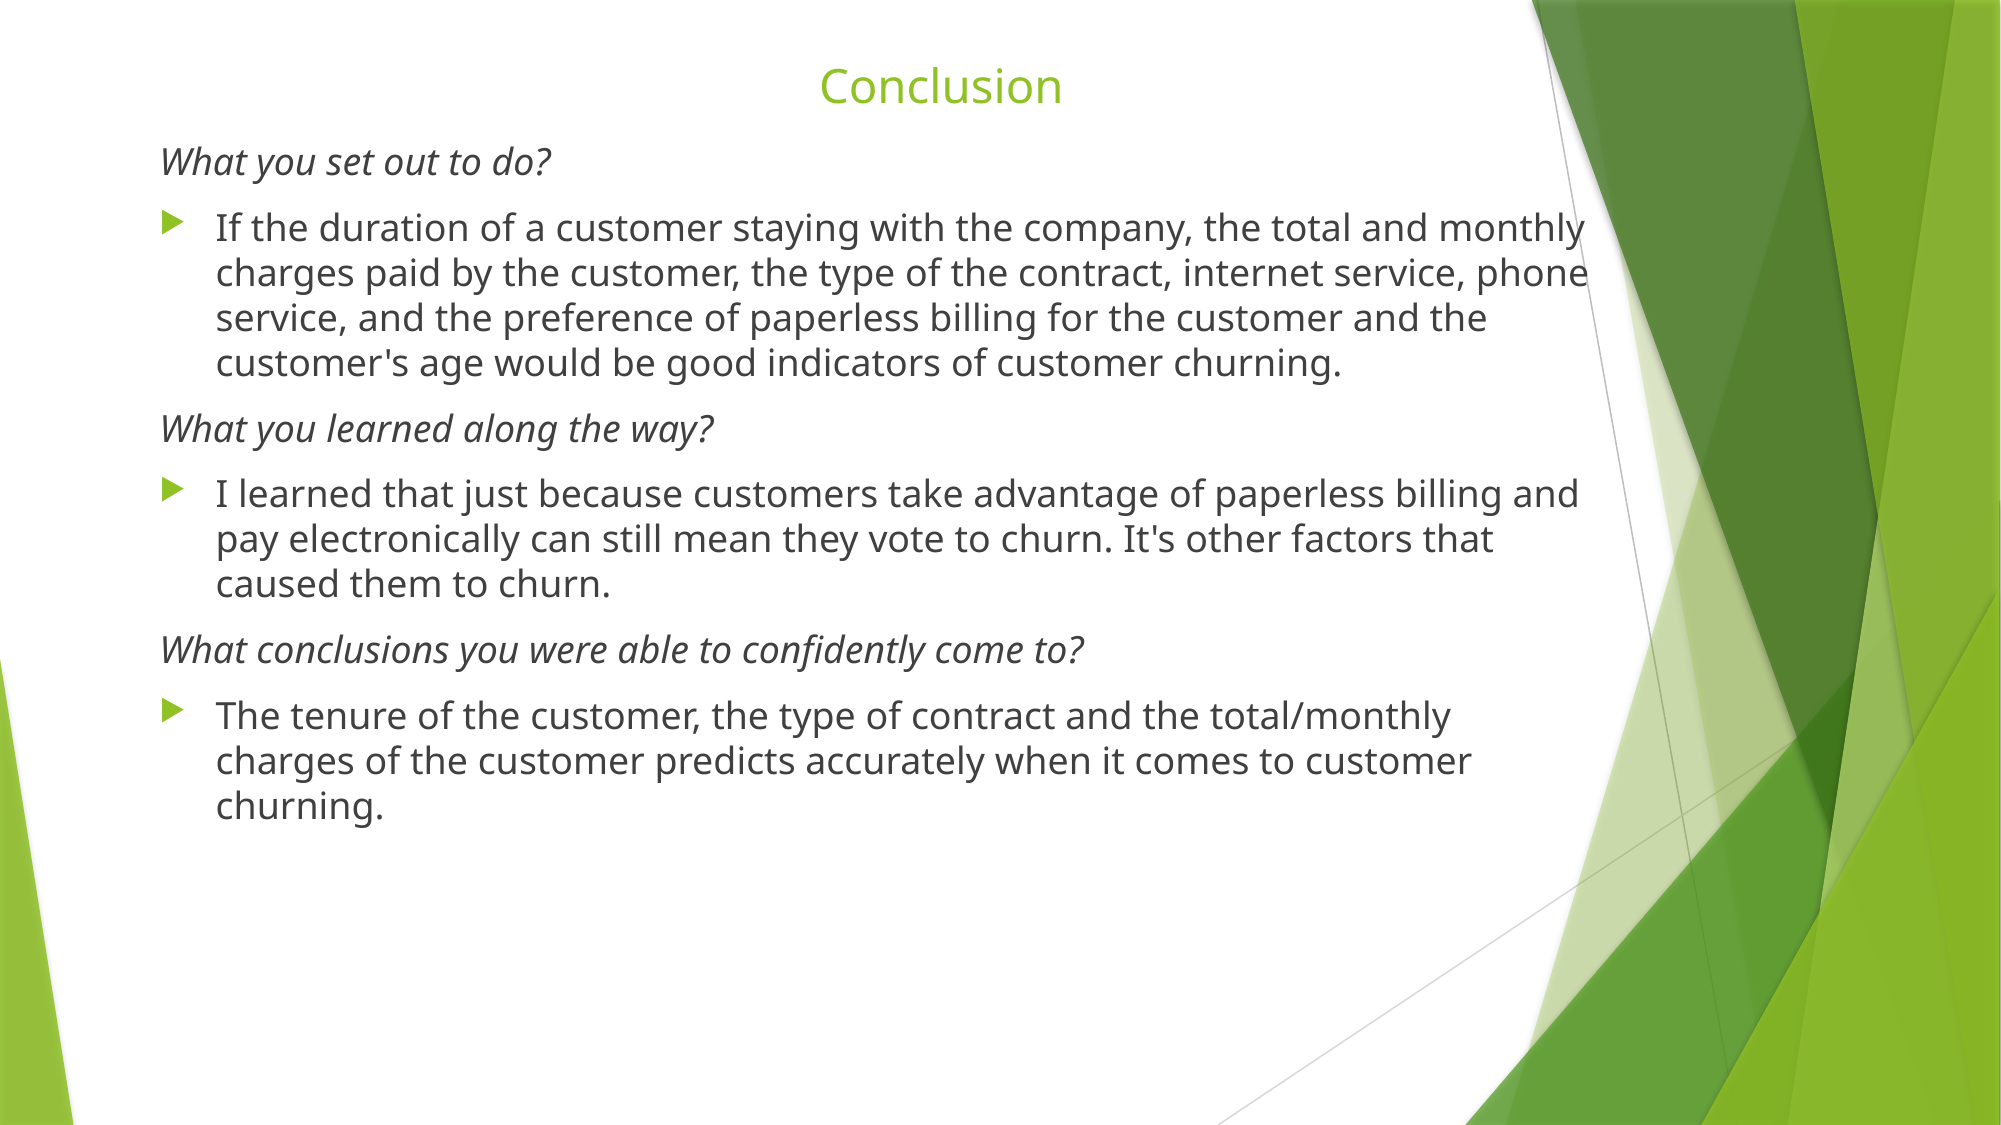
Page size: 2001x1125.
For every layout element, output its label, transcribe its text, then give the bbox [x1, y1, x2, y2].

title Conclusion [144, 48, 1739, 178]
list What you set out to do? If the duration of a customer staying with the company, the total and monthly charges paid by the customer, the type of the contract, internet service, phone service, and the preference of paperless billing for the customer and the customer's age would be good indicators of customer churning. What you learned along the way? I learned that just because customers take advantage of paperless billing and pay electronically can still mean they vote to churn. It's other factors that caused them to churn. What conclusions you were able to confidently come to? The tenure of the customer, the type of contract and the total/monthly charges of the customer predicts accurately when it comes to customer churning. [144, 130, 1612, 1125]
